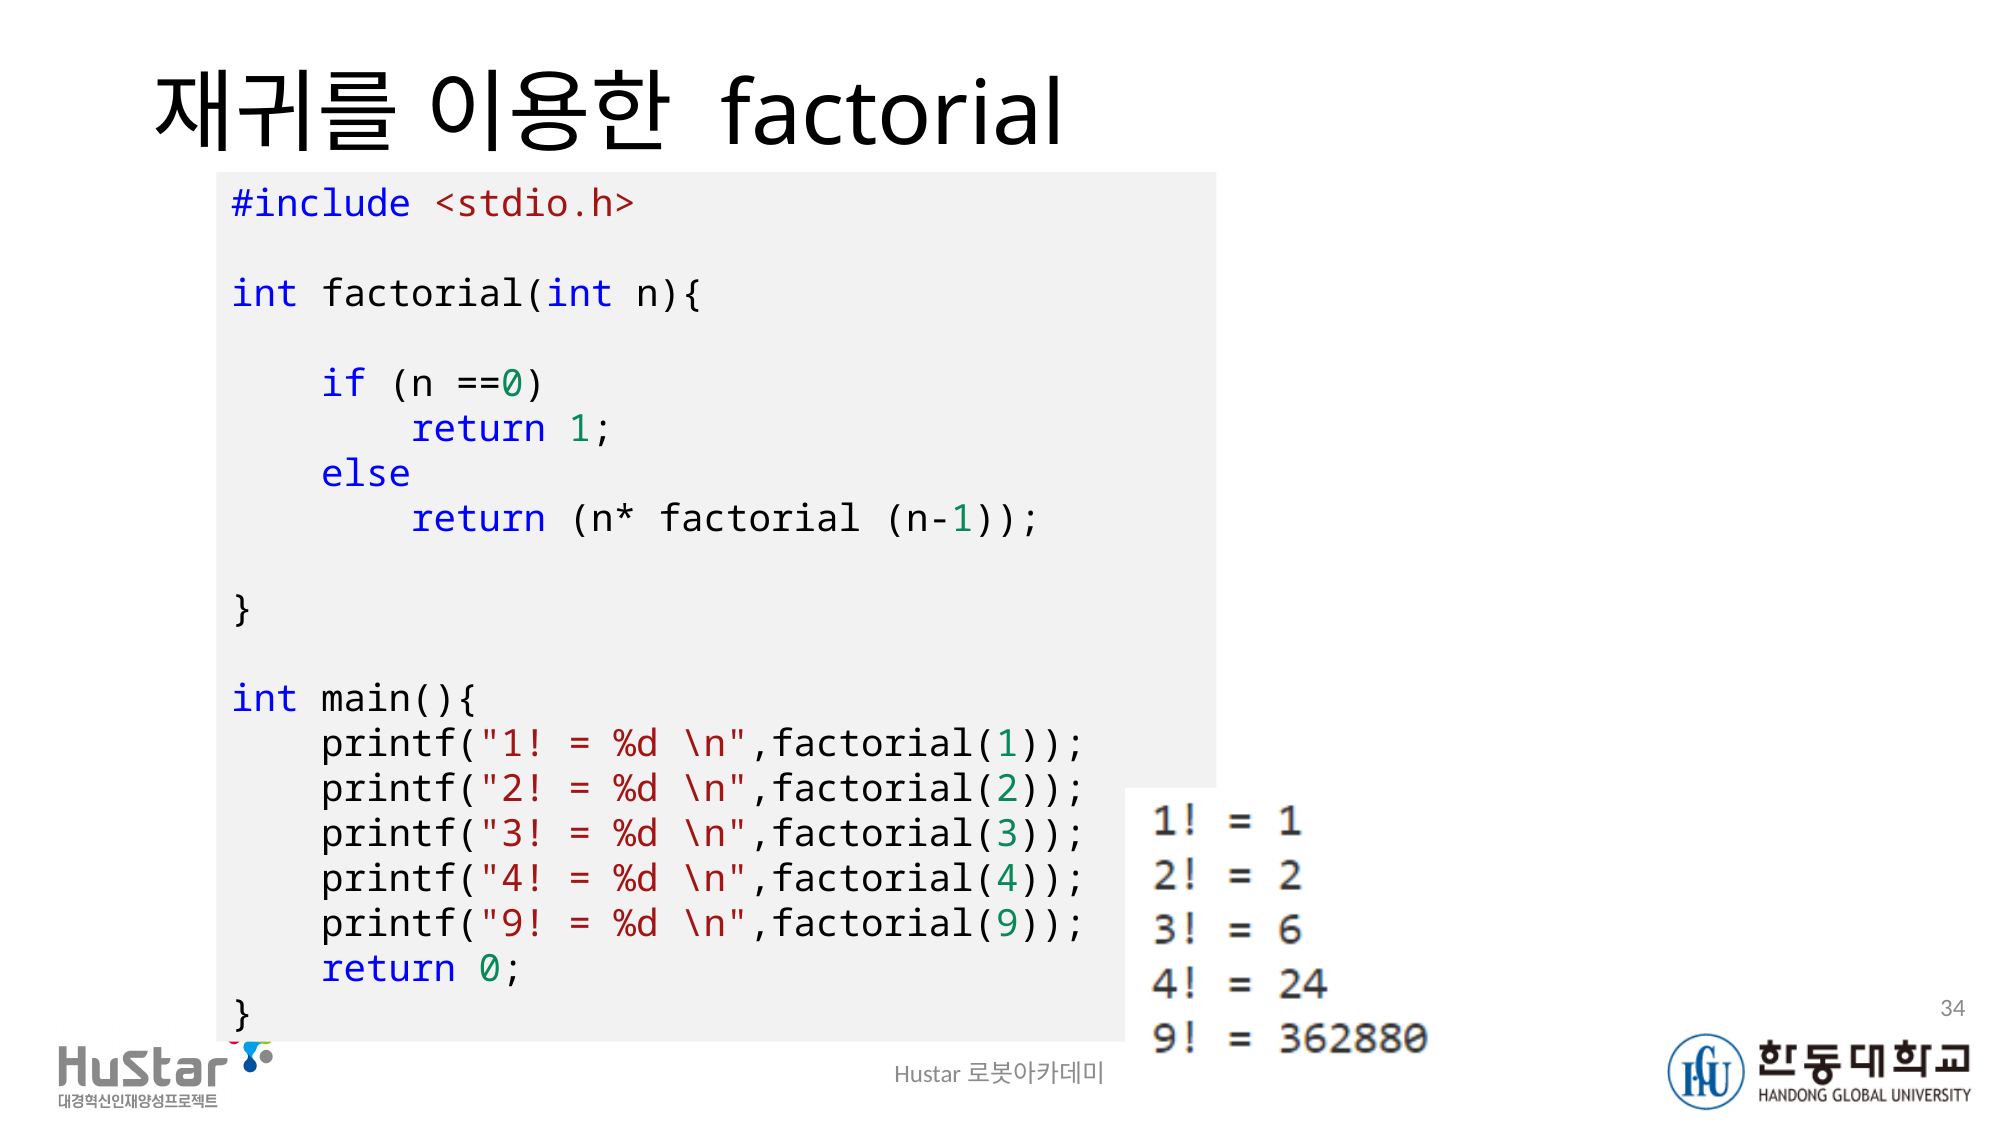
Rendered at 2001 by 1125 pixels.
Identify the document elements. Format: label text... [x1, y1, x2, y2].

picture [1666, 1030, 1981, 1113]
footer Hustar로봇아카데미 [662, 1042, 1338, 1103]
picture [56, 1020, 274, 1110]
text_box #include <stdio.h> int factorial(int n){ if (n ==0) return 1; else return (n* factorial (n-1)); } int main(){ printf("1! = %d \n",factorial(1)); printf("2! = %d \n",factorial(2)); printf("3! = %d \n",factorial(3)); printf("4! = %d \n",factorial(4)); printf("9! = %d \n",factorial(9)); return 0; } [216, 171, 1217, 1042]
slide_number 34 [1887, 976, 1981, 1037]
picture [1125, 788, 1444, 1067]
title 재귀를 이용한 factorial [137, 59, 1863, 172]
